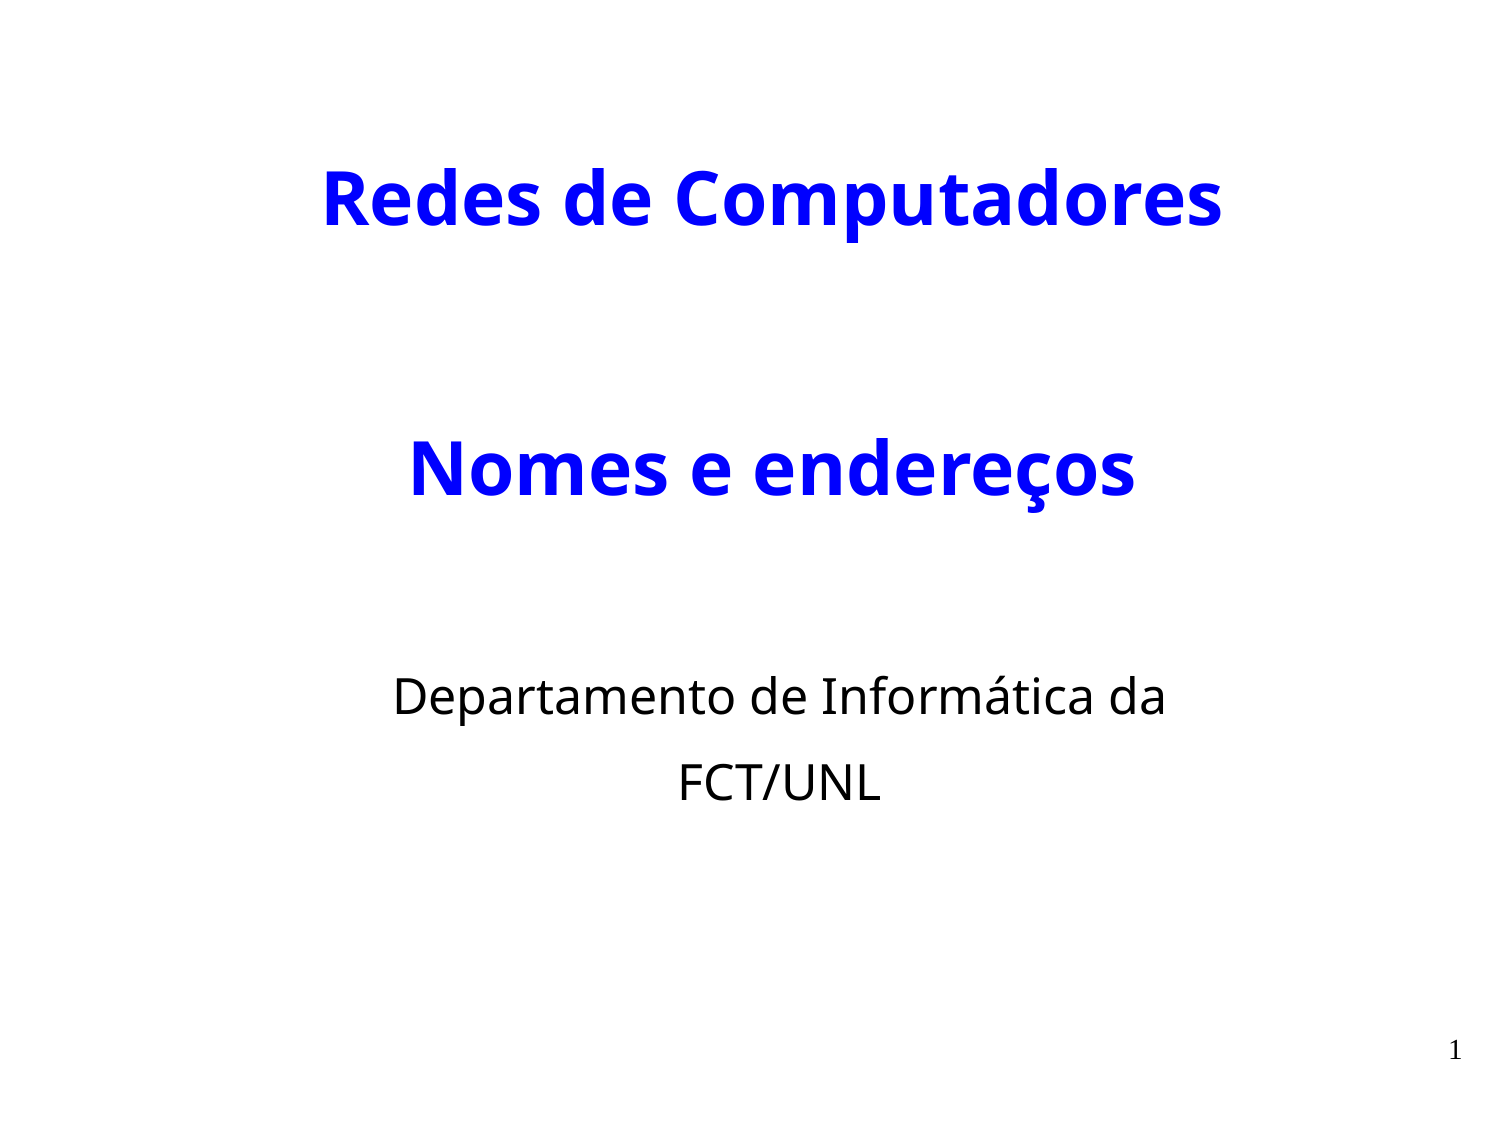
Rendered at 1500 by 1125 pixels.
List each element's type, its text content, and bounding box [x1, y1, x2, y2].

subtitle Departamento de Informática da FCT/UNL [150, 487, 1410, 1102]
title Redes de Computadores Nomes e endereços [134, 86, 1410, 575]
slide_number 1 [1410, 1023, 1478, 1102]
